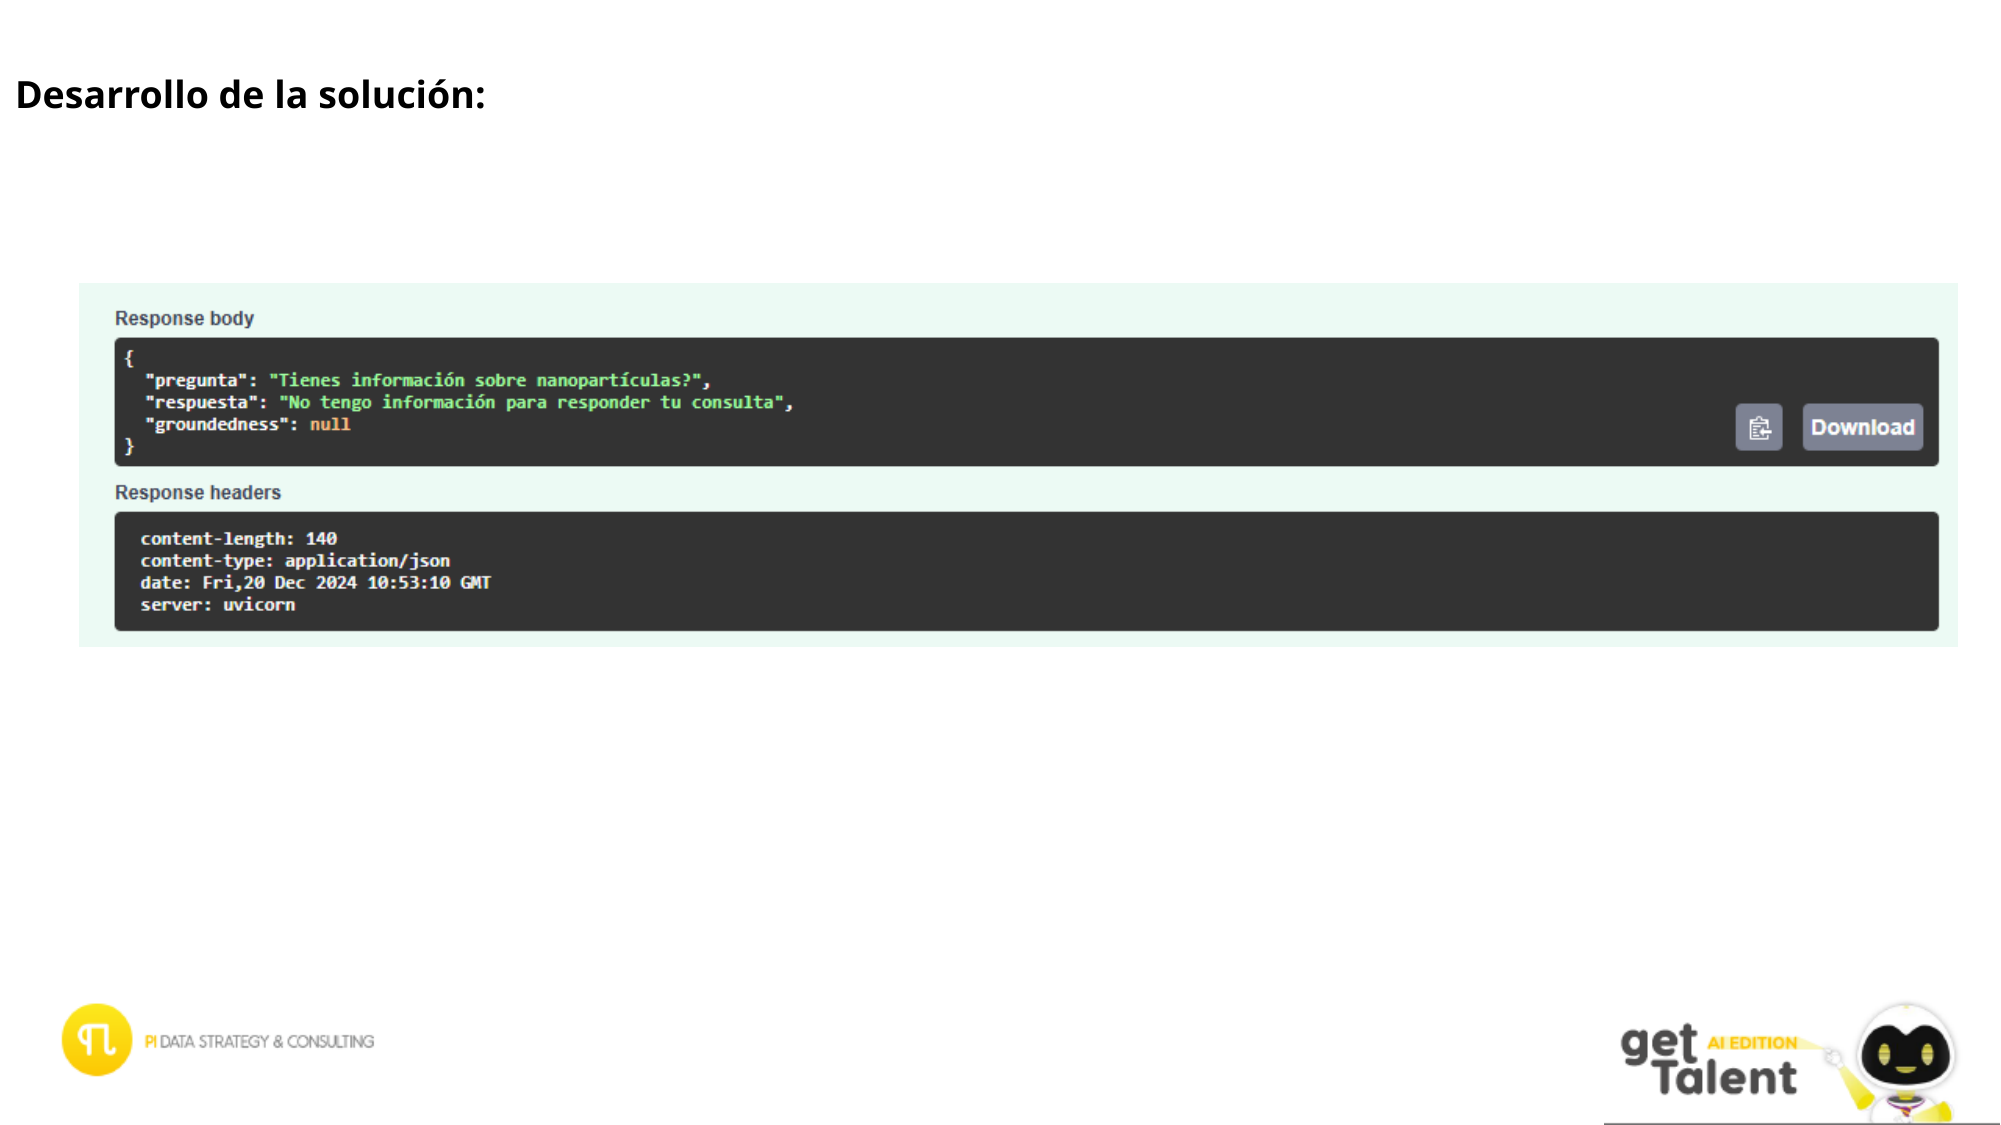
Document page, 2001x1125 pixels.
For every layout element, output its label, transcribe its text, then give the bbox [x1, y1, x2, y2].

picture [1604, 998, 2000, 1125]
picture [34, 974, 408, 1100]
picture [79, 283, 1959, 647]
text_box Desarrollo de la solución: [0, 35, 1929, 168]
